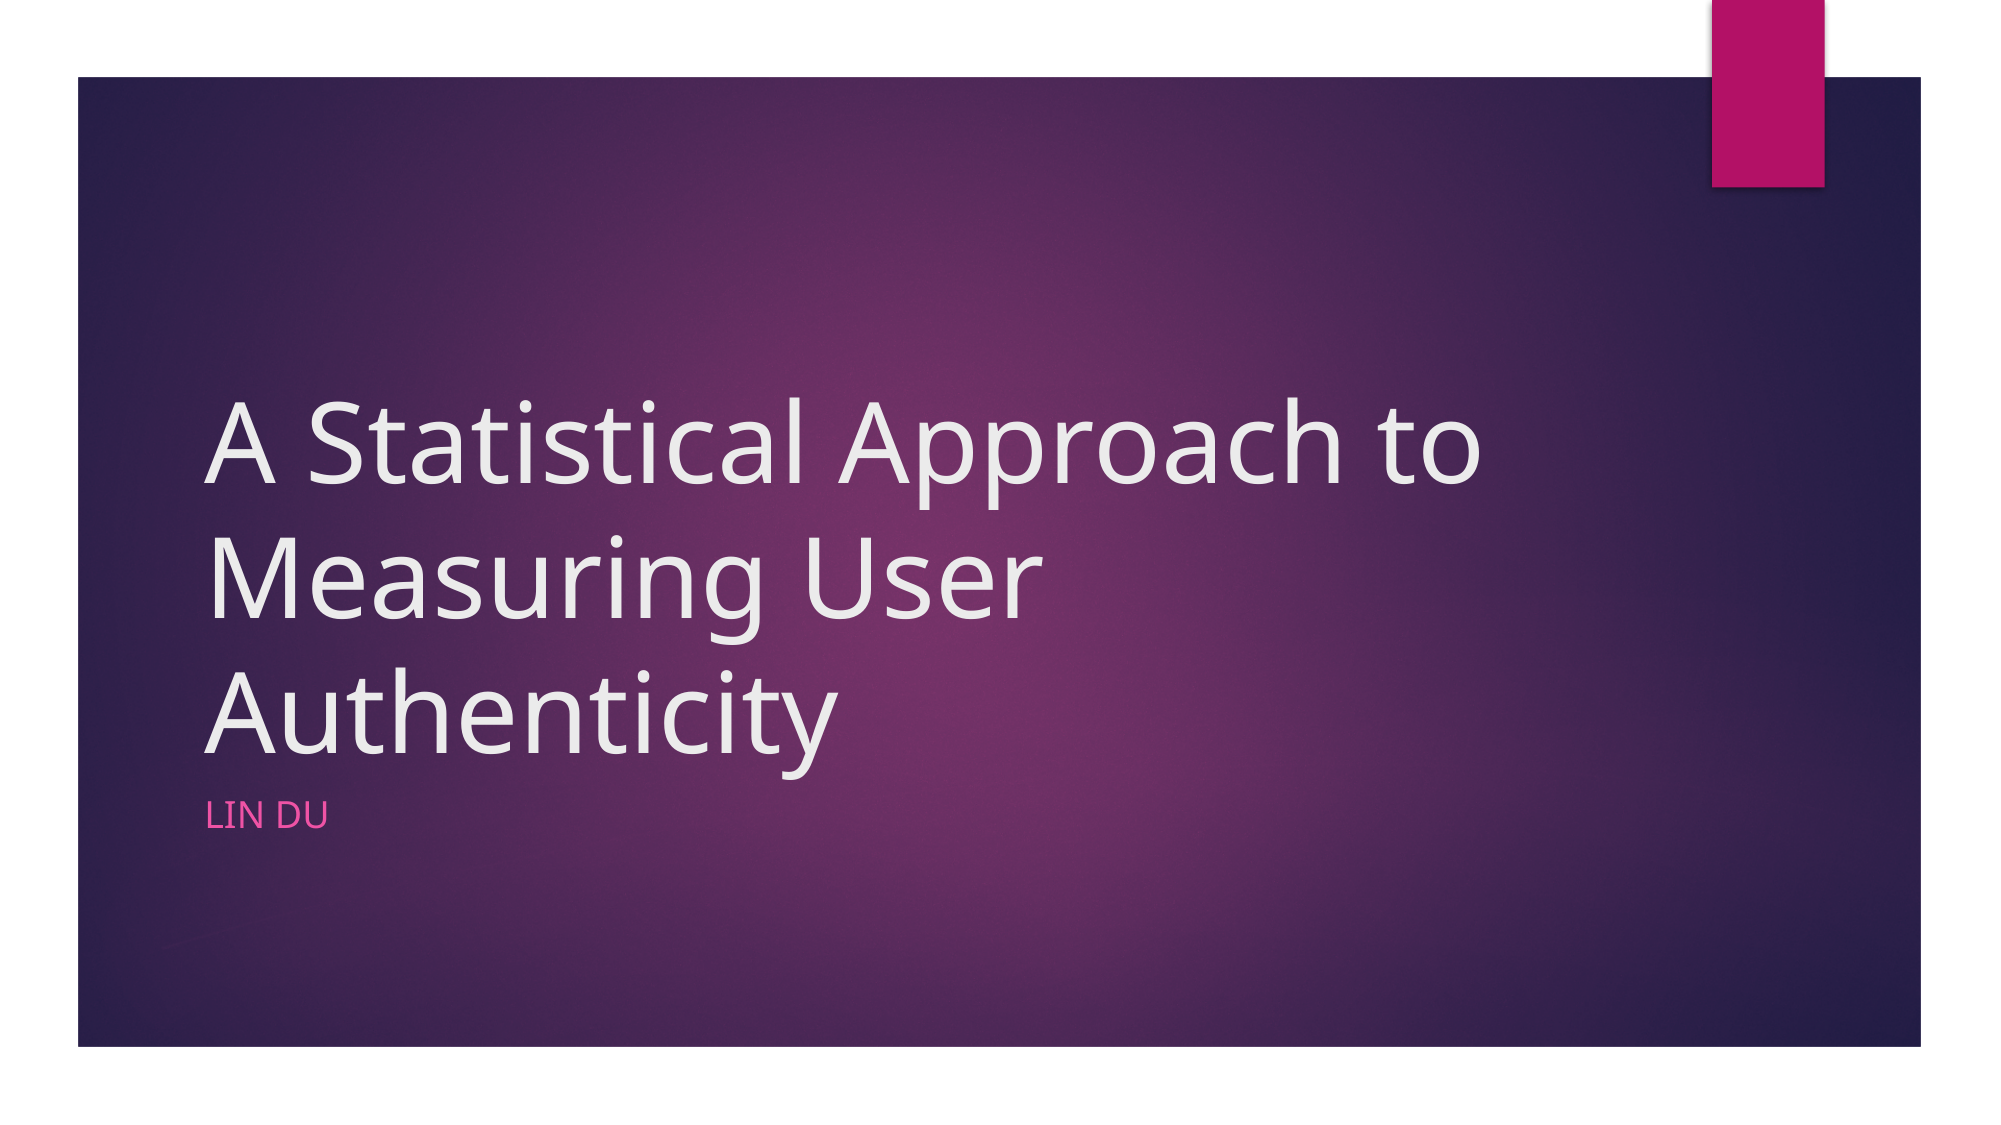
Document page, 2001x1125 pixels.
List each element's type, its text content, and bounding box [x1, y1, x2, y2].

subtitle Lin Du [189, 783, 1638, 925]
title A Statistical Approach to Measuring User Authenticity [189, 344, 1638, 783]
